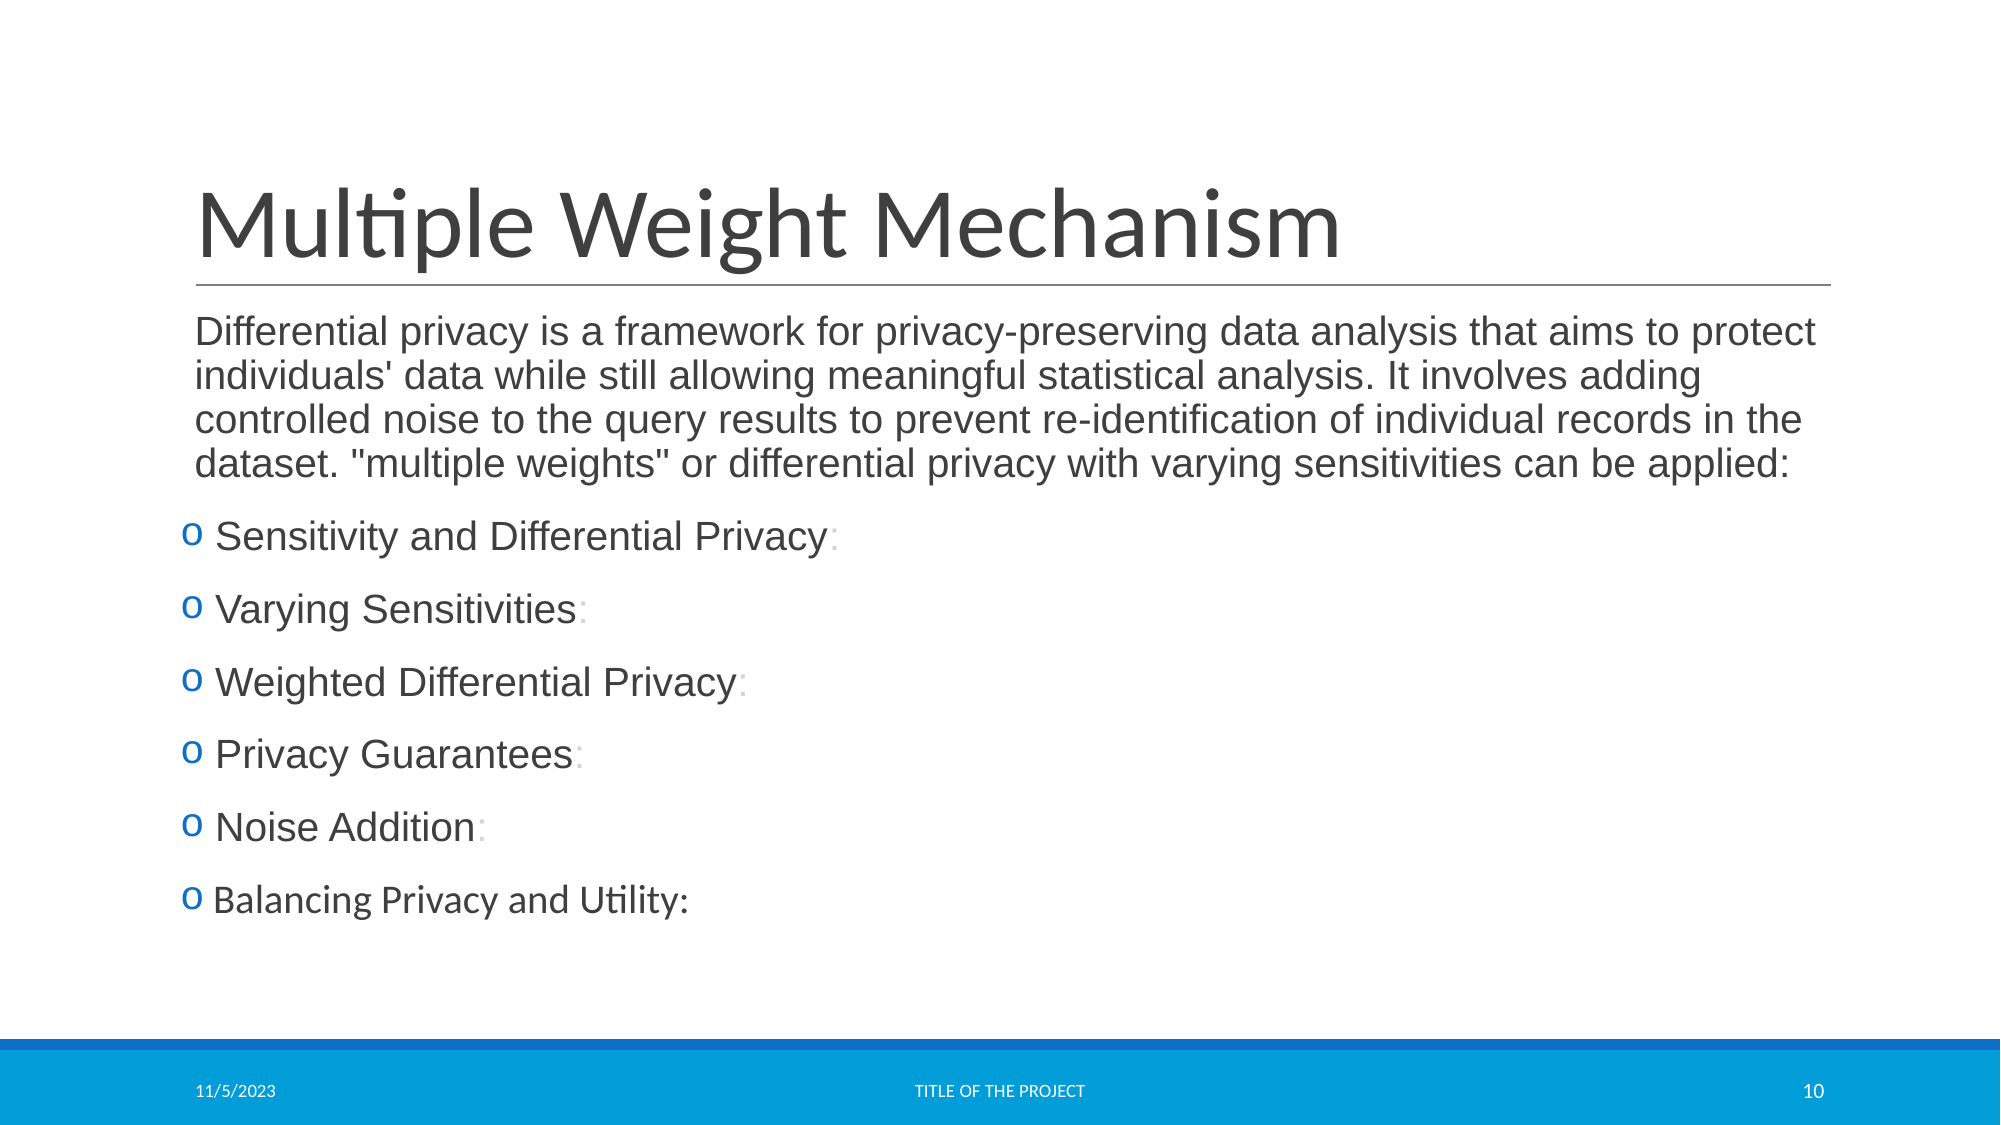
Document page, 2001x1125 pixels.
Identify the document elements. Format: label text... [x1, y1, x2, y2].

slide_number 10 [1624, 1059, 1840, 1120]
list Differential privacy is a framework for privacy-preserving data analysis that aims to protect individuals' data while still allowing meaningful statistical analysis. It involves adding controlled noise to the query results to prevent re-identification of individual records in the dataset. "multiple weights" or differential privacy with varying sensitivities can be applied: Sensitivity and Differential Privacy: Varying Sensitivities: Weighted Differential Privacy: Privacy Guarantees: Noise Addition: Balancing Privacy and Utility: [180, 302, 1830, 963]
footer TITLE OF THE PROJECT [604, 1059, 1396, 1120]
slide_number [180, 1059, 586, 1120]
title Multiple Weight Mechanism [180, 47, 1830, 285]
